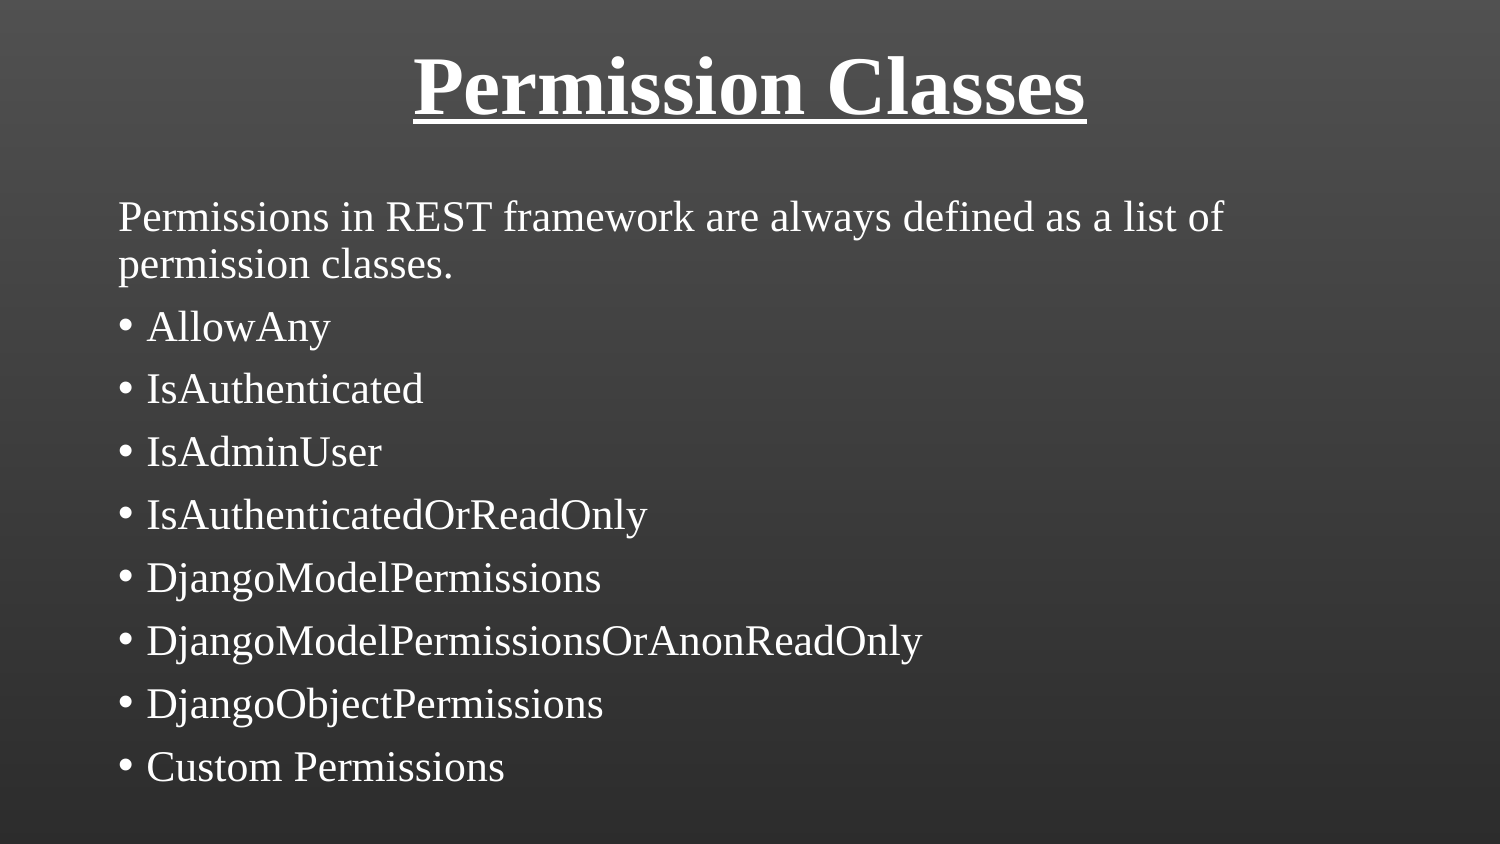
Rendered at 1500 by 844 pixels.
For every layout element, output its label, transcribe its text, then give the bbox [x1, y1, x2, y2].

title Permission Classes [103, 5, 1397, 170]
list Permissions in REST framework are always defined as a list of permission classes. AllowAny IsAuthenticated IsAdminUser IsAuthenticatedOrReadOnly DjangoModelPermissions DjangoModelPermissionsOrAnonReadOnly DjangoObjectPermissions Custom Permissions [103, 185, 1397, 810]
